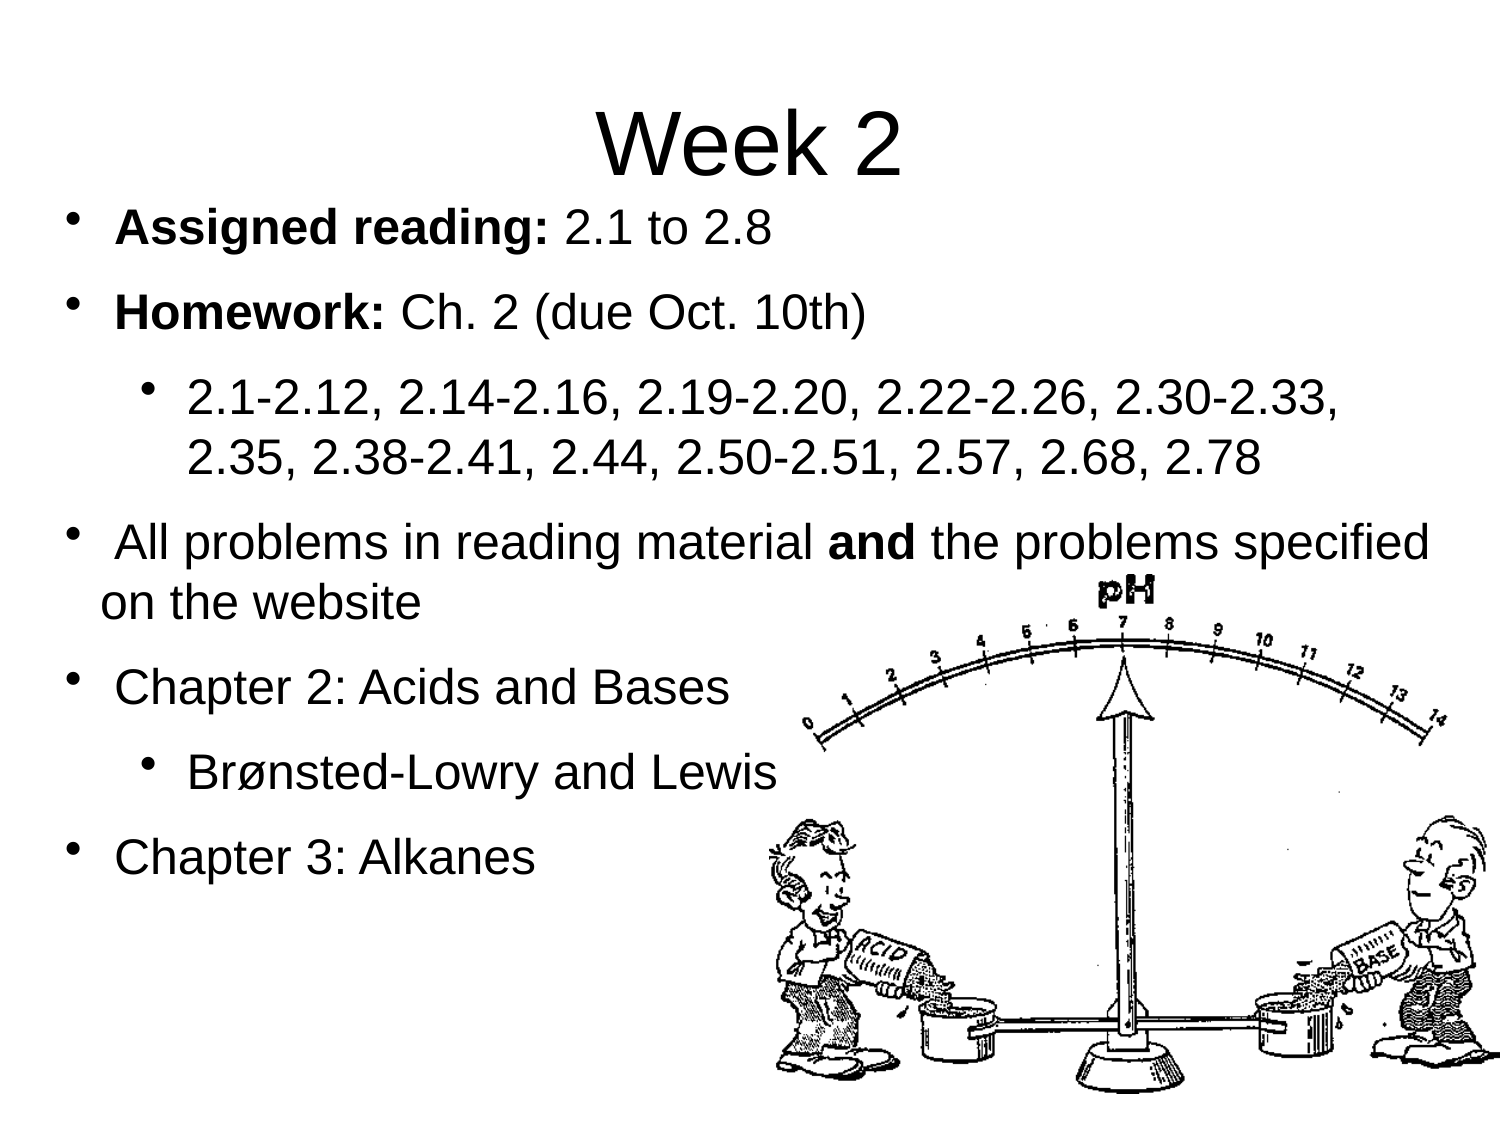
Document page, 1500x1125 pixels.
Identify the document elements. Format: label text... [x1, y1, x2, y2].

title Week 2 [112, 99, 1388, 187]
picture [768, 574, 1500, 1094]
text_box Assigned reading: 2.1 to 2.8 Homework: Ch. 2 (due Oct. 10th) 2.1-2.12, 2.14-2.16, 2.19-2.20, 2.22-2.26, 2.30-2.33, 2.35, 2.38-2.41, 2.44, 2.50-2.51, 2.57, 2.68, 2.78 All problems in reading material and the problems specified on the website Chapter 2: Acids and Bases Brønsted-Lowry and Lewis Chapter 3: Alkanes [50, 187, 1450, 893]
